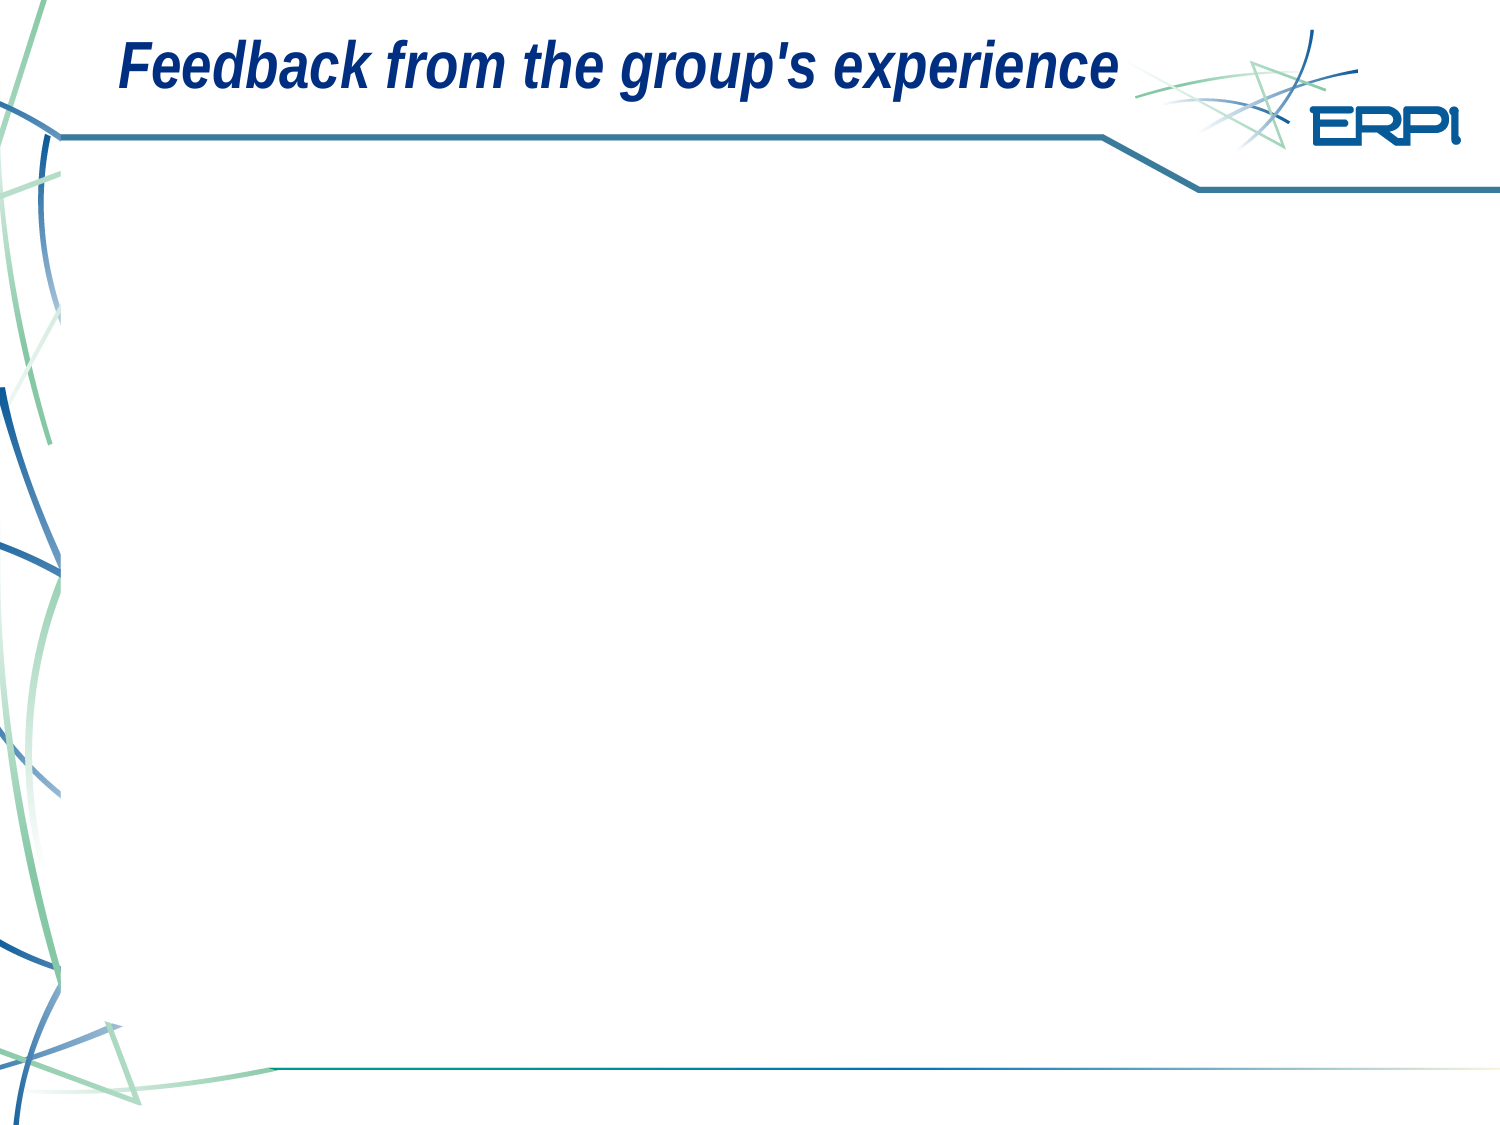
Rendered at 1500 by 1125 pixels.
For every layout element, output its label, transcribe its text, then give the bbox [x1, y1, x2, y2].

picture [0, 0, 1500, 1125]
title Feedback from the group's experience [103, 17, 1200, 118]
